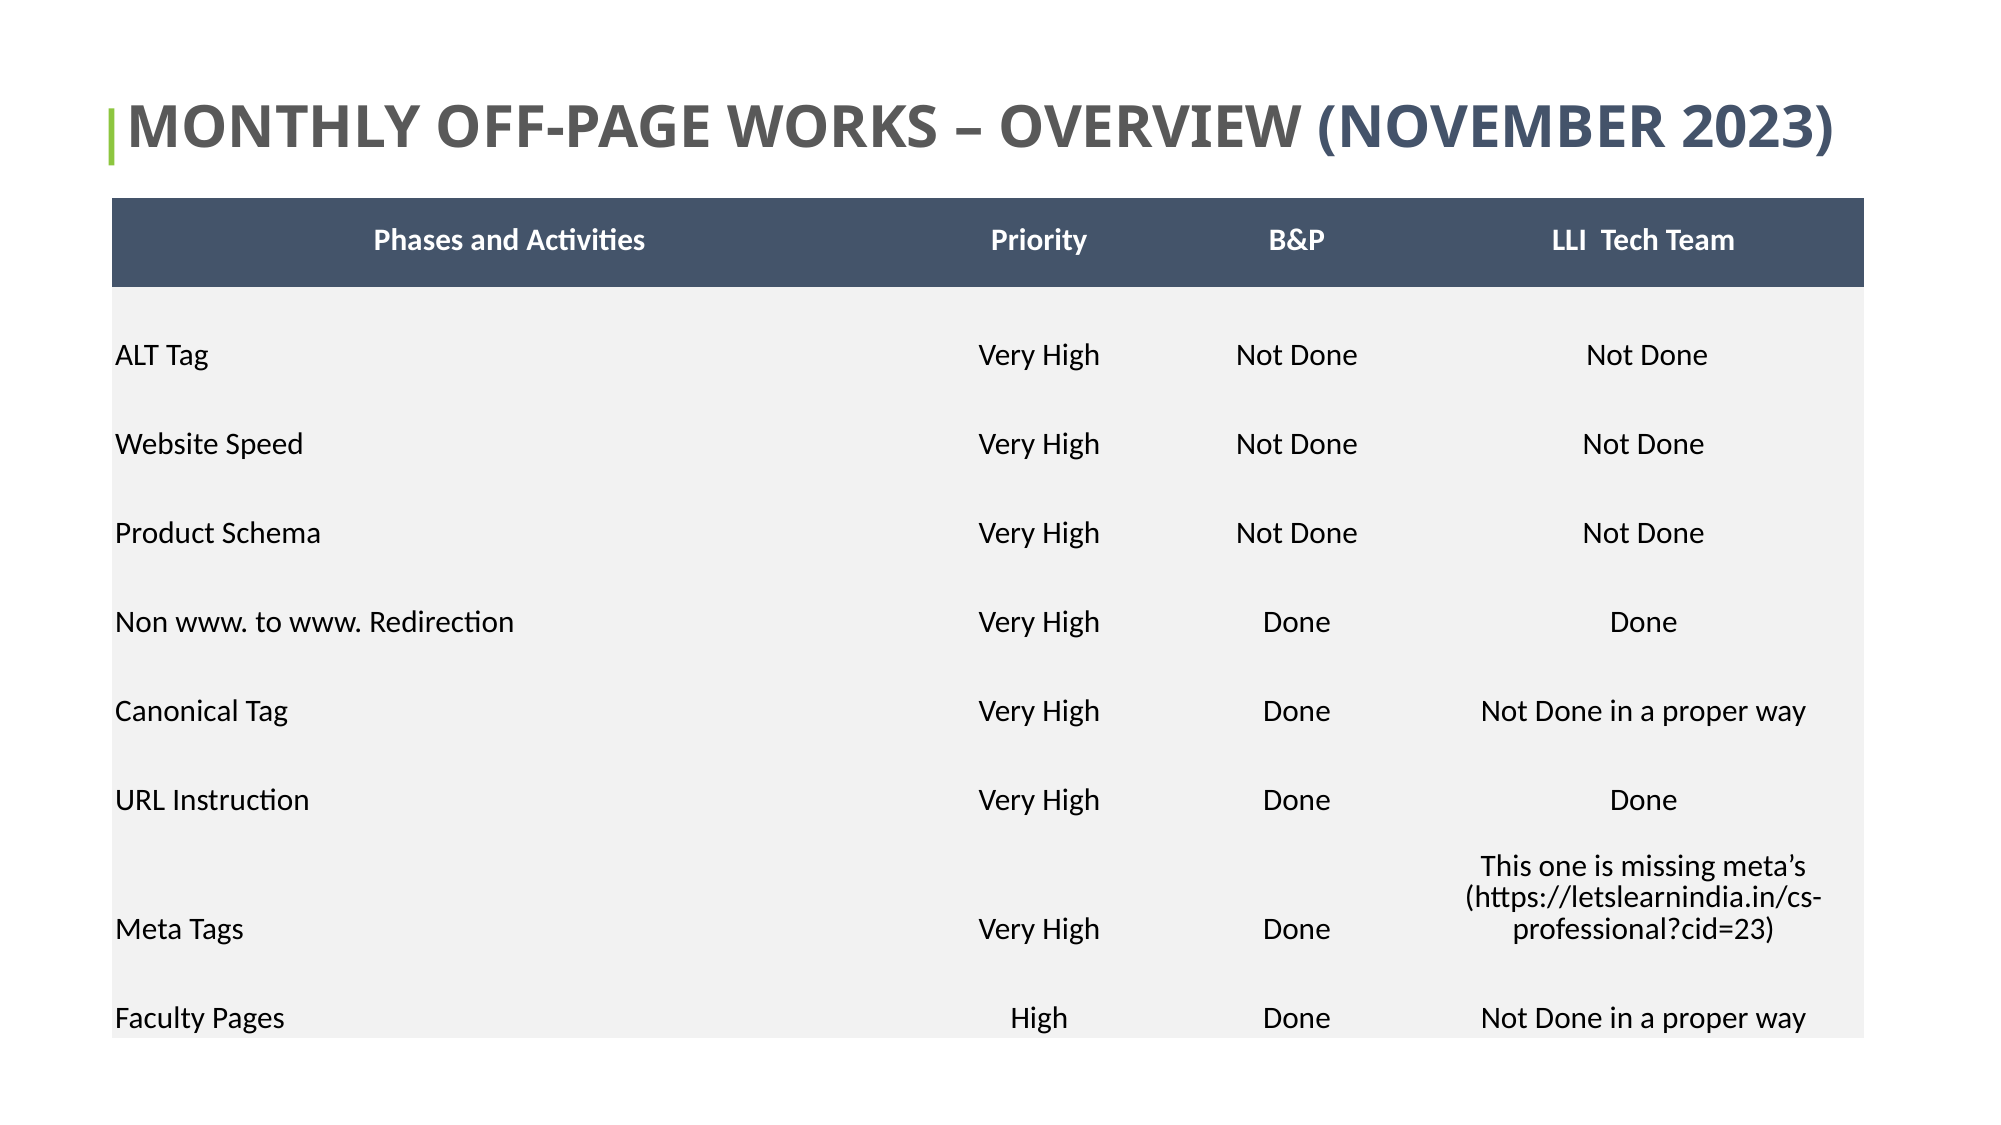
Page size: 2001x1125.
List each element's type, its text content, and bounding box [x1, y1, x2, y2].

table_cell Very High [908, 287, 1171, 376]
table_header LLI Tech Team [1423, 198, 1864, 287]
table_cell Done [1171, 732, 1423, 821]
table_cell Not Done [1171, 287, 1423, 376]
table_header Priority [908, 198, 1171, 287]
table_cell Very High [908, 465, 1171, 554]
table_cell Done [1171, 554, 1423, 643]
table_cell Not Done [1423, 465, 1864, 554]
table_cell Faculty Pages [112, 949, 908, 1038]
table_header Phases and Activities [112, 198, 908, 287]
table_cell Very High [908, 732, 1171, 821]
table_cell Done [1171, 643, 1423, 732]
table_cell This one is missing meta’s (https://letslearnindia.in/cs-professional?cid=23) [1423, 821, 1864, 949]
table_cell Product Schema [112, 465, 908, 554]
table_cell Very High [908, 643, 1171, 732]
table_cell ALT Tag [112, 287, 908, 376]
table_header B&P [1171, 198, 1423, 287]
table_cell Not Done [1171, 376, 1423, 465]
table_cell Non www. to www. Redirection [112, 554, 908, 643]
table_cell Not Done [1423, 376, 1864, 465]
title MONTHLY OFF-PAGE WORKS – OVERVIEW (NOVEMBER 2023) [111, 76, 1883, 176]
table_cell Very High [908, 554, 1171, 643]
table_cell URL Instruction [112, 732, 908, 821]
table_cell Done [1171, 949, 1423, 1038]
table_cell Not Done in a proper way [1423, 643, 1864, 732]
table_cell Not Done in a proper way [1423, 949, 1864, 1038]
table_cell Canonical Tag [112, 643, 908, 732]
table_cell Very High [908, 376, 1171, 465]
table_cell Done [1171, 821, 1423, 949]
table_cell Done [1423, 732, 1864, 821]
table_cell Not Done [1423, 287, 1864, 376]
table_cell High [908, 949, 1171, 1038]
table_cell Done [1423, 554, 1864, 643]
table_cell Not Done [1171, 465, 1423, 554]
table_cell Website Speed [112, 376, 908, 465]
table_cell Very High [908, 821, 1171, 949]
table_cell Meta Tags [112, 821, 908, 949]
